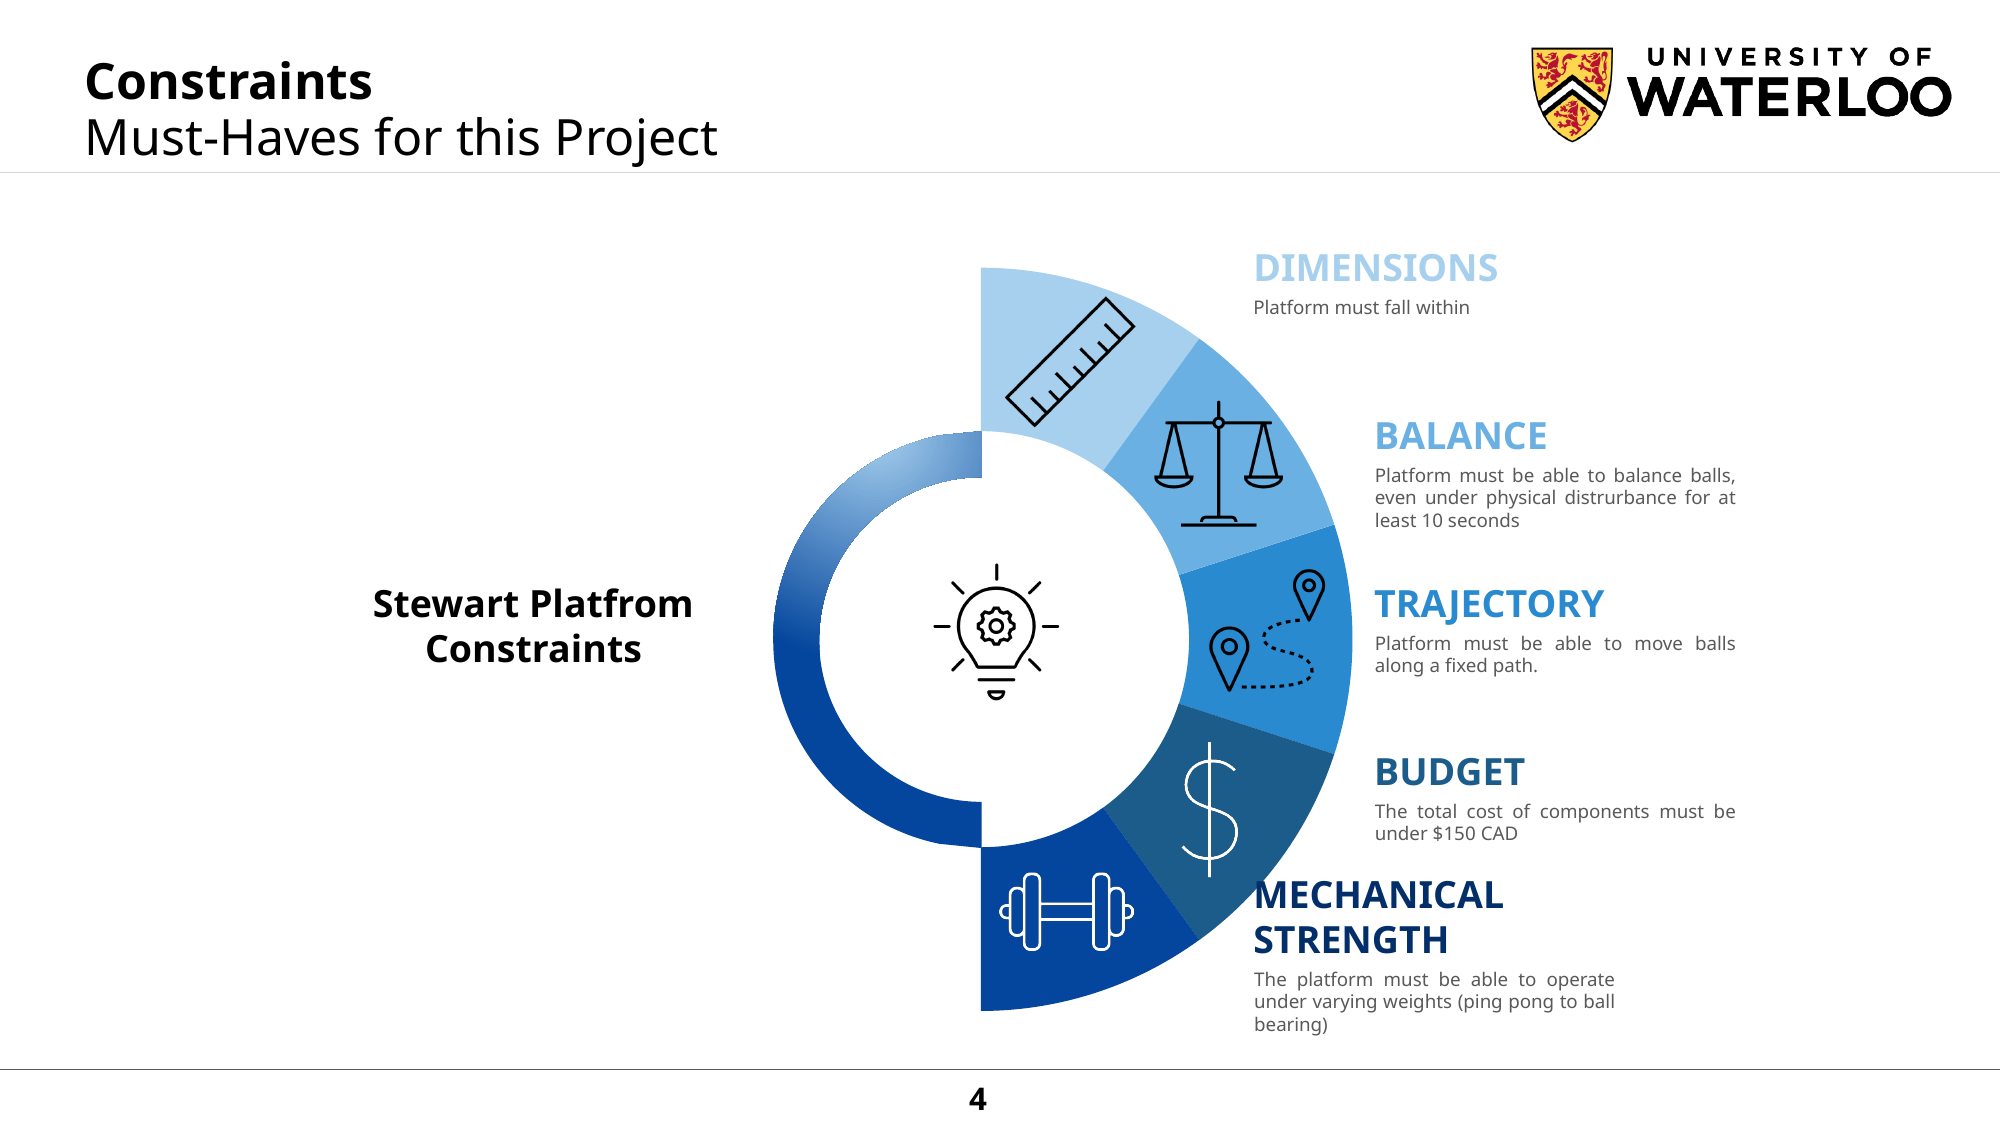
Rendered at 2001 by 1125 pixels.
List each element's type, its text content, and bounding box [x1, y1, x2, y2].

picture [1519, 42, 1960, 152]
picture [922, 557, 1073, 708]
picture [994, 287, 1293, 539]
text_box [1374, 403, 1736, 540]
text_box Stewart Platfrom Constraints [353, 573, 714, 678]
picture [1191, 558, 1342, 709]
list Must-Haves for this Project [85, 105, 1683, 167]
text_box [1253, 236, 1615, 326]
slide_number 4 [923, 1079, 988, 1118]
title Constraints [85, 49, 1683, 105]
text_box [1374, 571, 1736, 685]
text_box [1374, 739, 1736, 853]
picture [991, 734, 1285, 987]
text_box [773, 267, 1359, 1011]
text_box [1253, 907, 1655, 1021]
